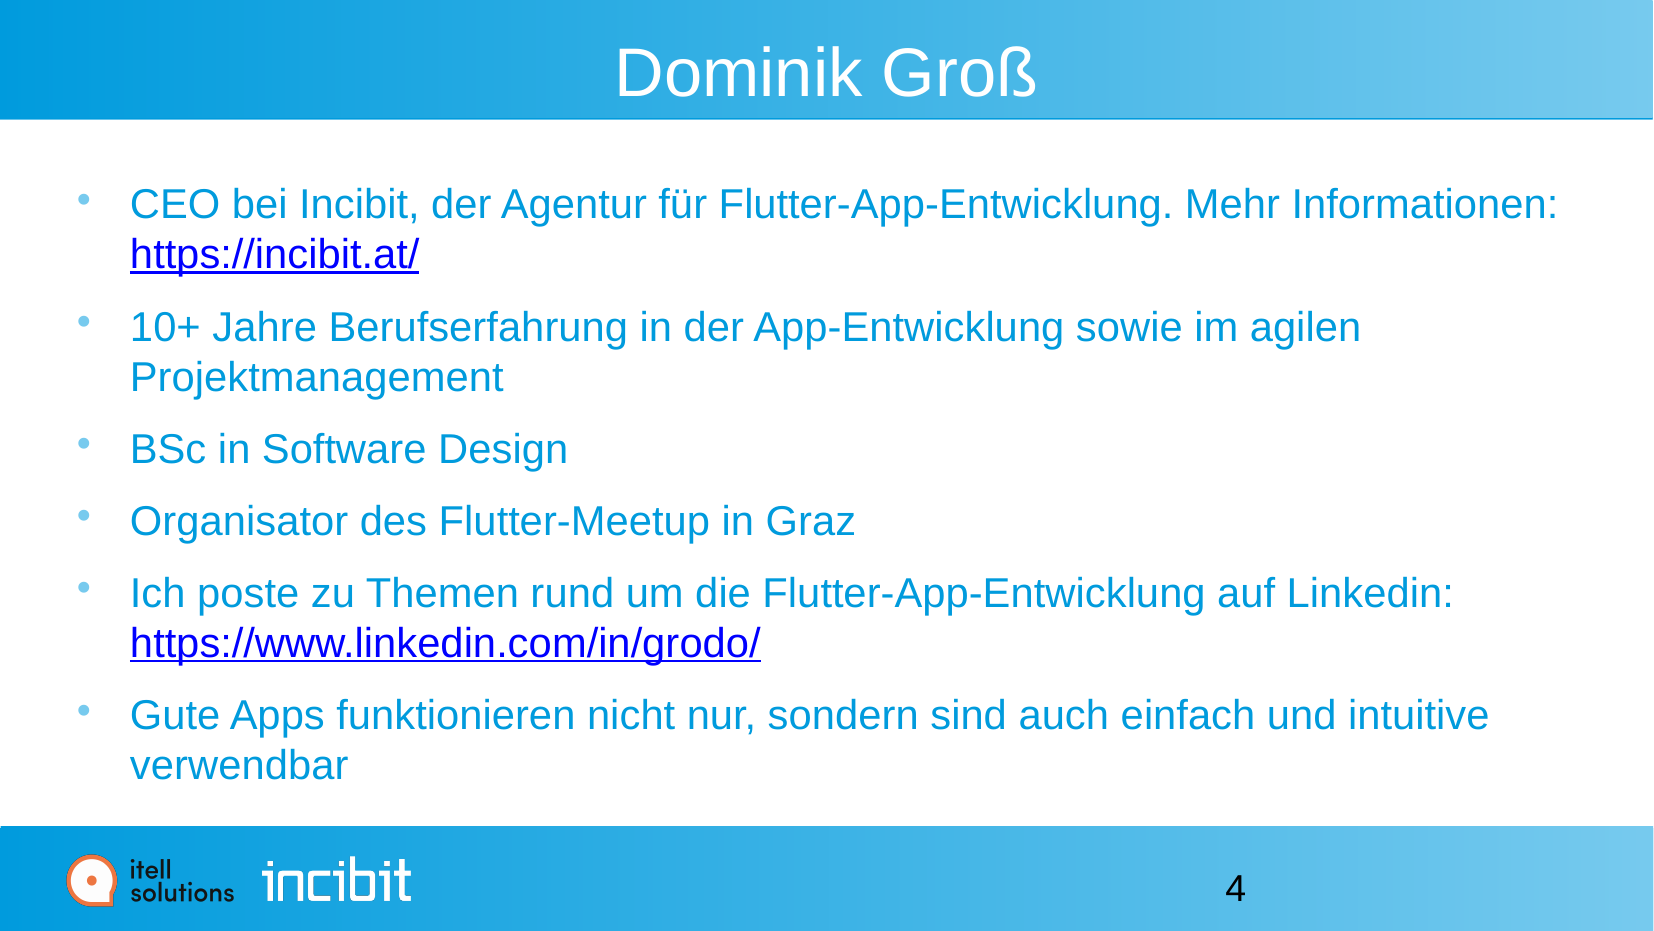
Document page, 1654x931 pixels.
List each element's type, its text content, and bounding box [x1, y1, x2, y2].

picture [222, 816, 1653, 931]
list CEO bei Incibit, der Agentur für Flutter-App-Entwicklung. Mehr Informationen: https://incibit.at/ 10+ Jahre Berufserfahrung in der App-Entwicklung sowie im agilen Projektmanagement BSc in Software Design Organisator des Flutter-Meetup in Graz Ich poste zu Themen rund um die Flutter-App-Entwicklung auf Linkedin: https://www.linkedin.com/in/grodo/ Gute Apps funktionieren nicht nur, sondern sind auch einfach und intuitive verwendbar [59, 177, 1595, 768]
title Dominik Groß [59, 29, 1595, 108]
picture [67, 855, 117, 906]
slide_number 4 [1210, 856, 1595, 916]
